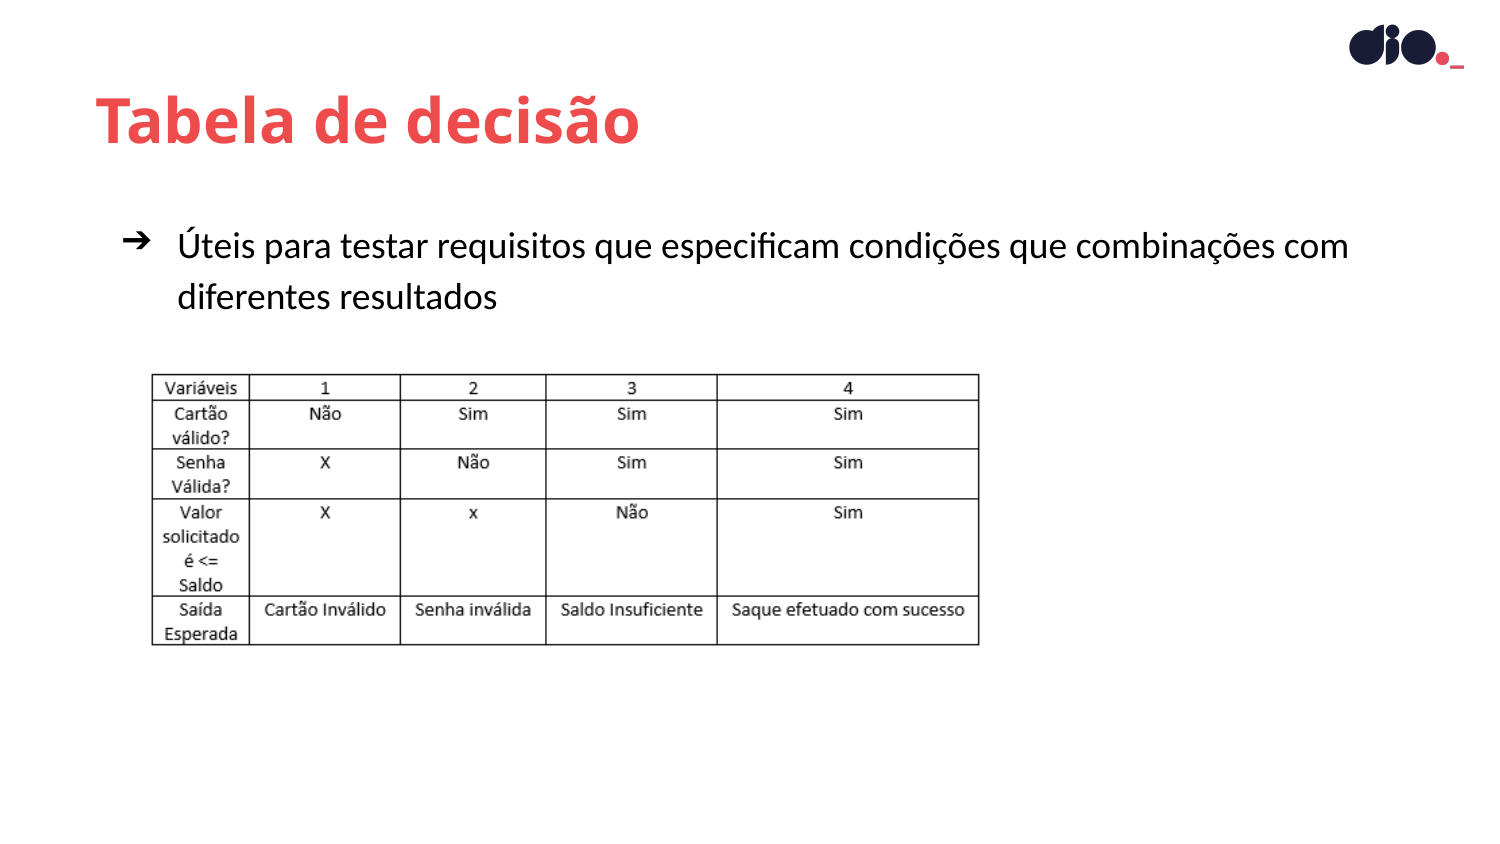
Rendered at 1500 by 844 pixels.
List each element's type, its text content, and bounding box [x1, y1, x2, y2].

picture [1334, 15, 1474, 78]
picture [140, 365, 993, 655]
text_box Úteis para testar requisitos que especificam condições que combinações com diferentes resultados [87, 199, 1393, 333]
text_box Tabela de decisão [80, 43, 1440, 183]
